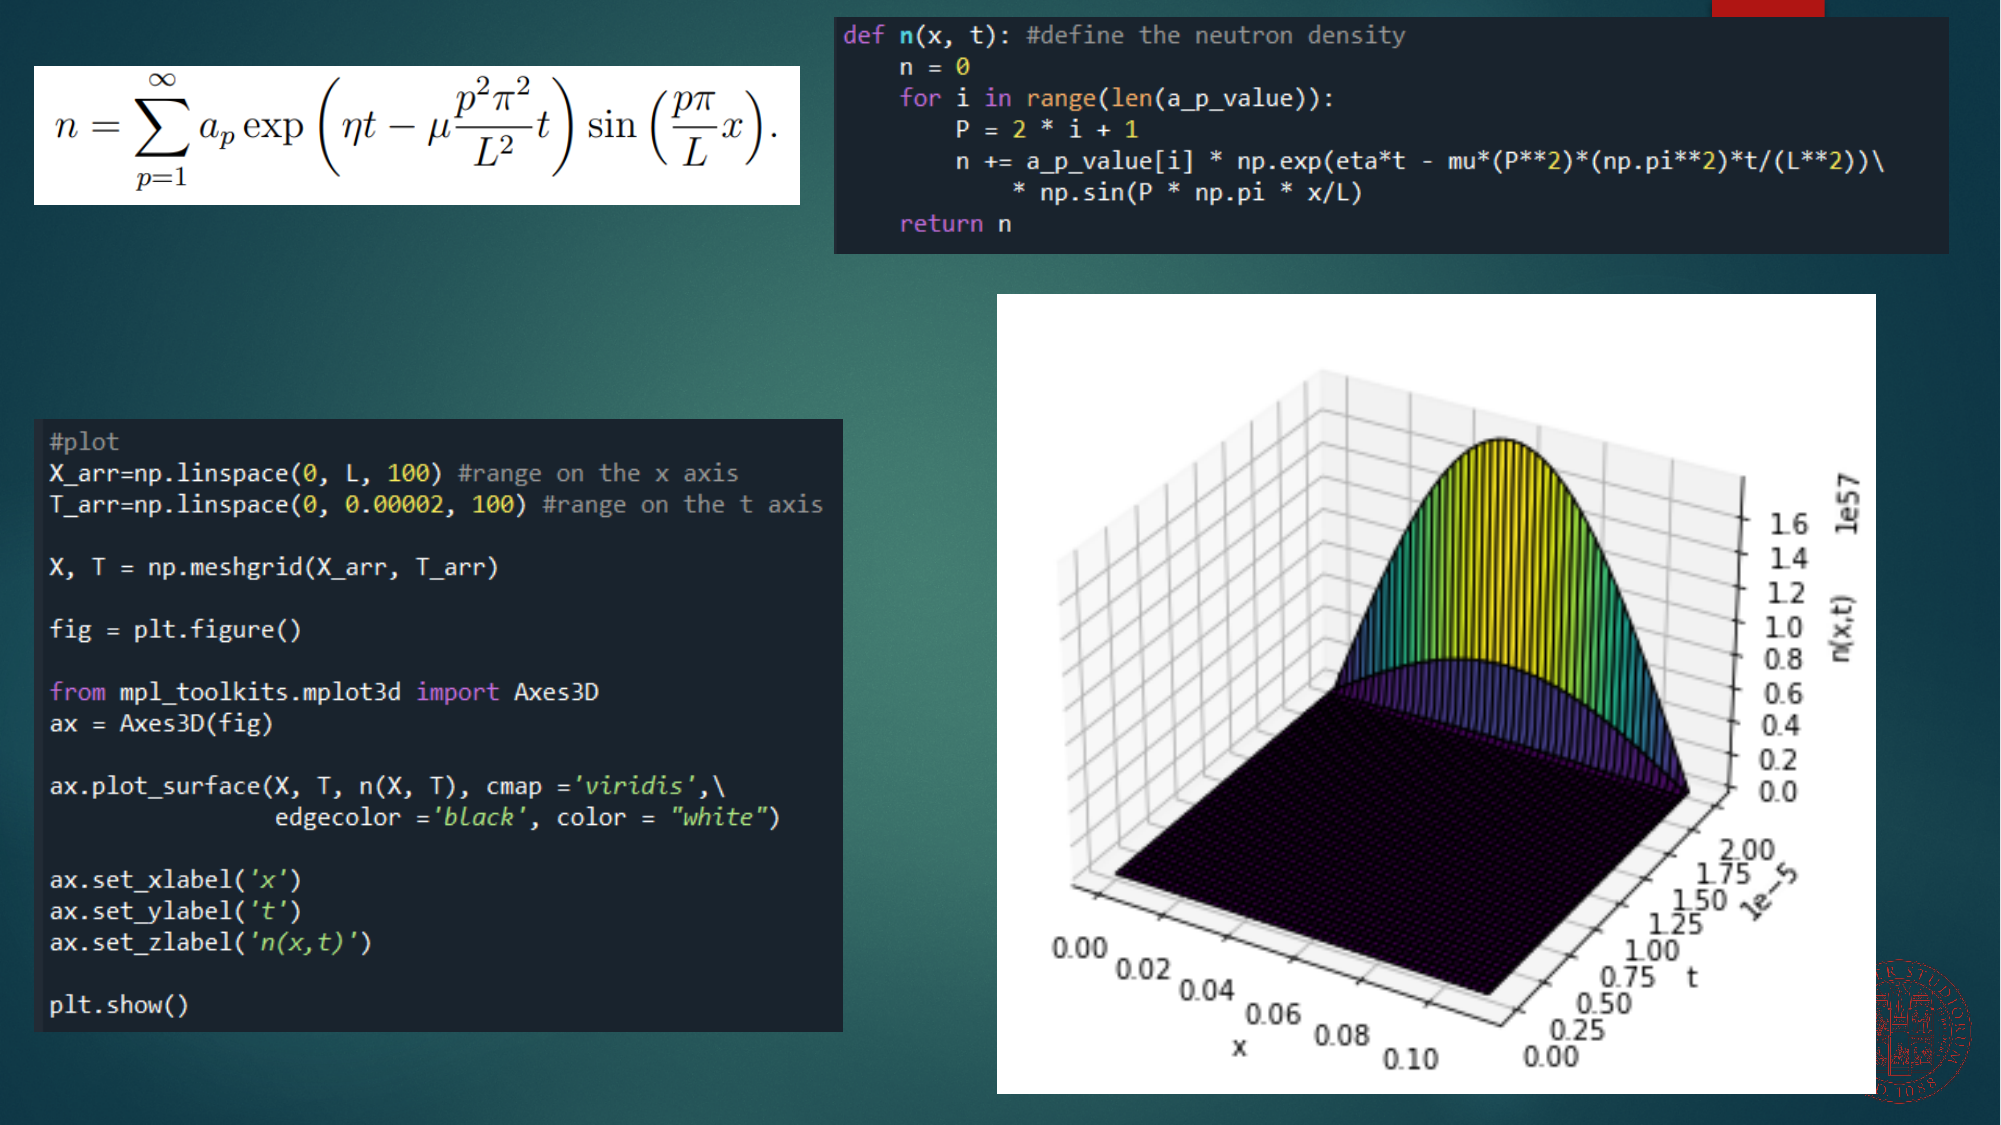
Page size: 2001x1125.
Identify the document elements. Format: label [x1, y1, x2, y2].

picture [0, 418, 843, 1125]
picture [996, 293, 1973, 1125]
picture [33, 66, 801, 205]
picture [834, 0, 1949, 254]
